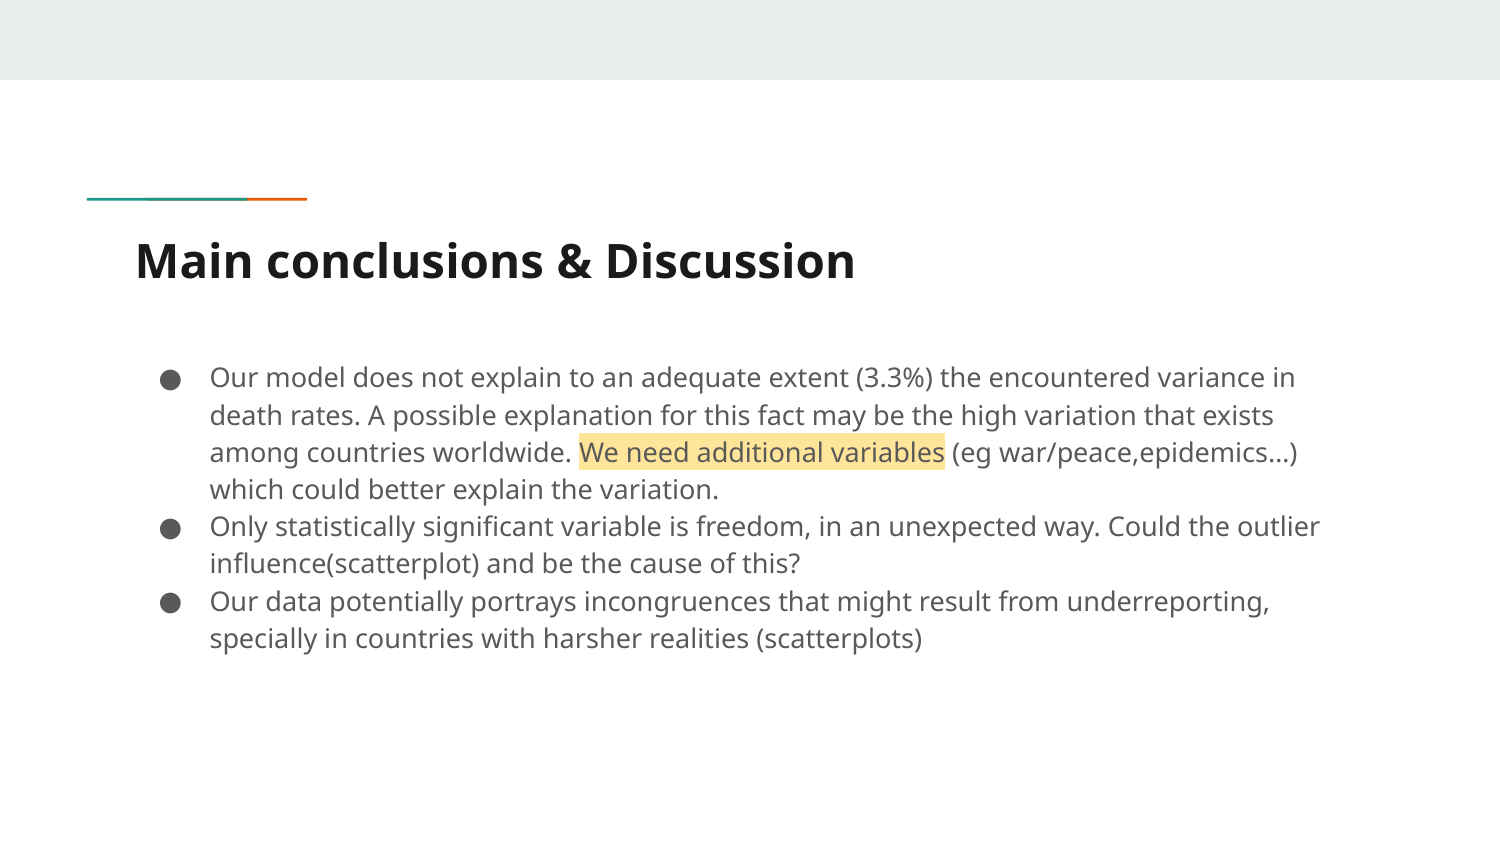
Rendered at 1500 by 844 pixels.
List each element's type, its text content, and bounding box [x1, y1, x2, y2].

list Our model does not explain to an adequate extent (3.3%) the encountered variance in death rates. A possible explanation for this fact may be the high variation that exists among countries worldwide. We need additional variables (eg war/peace,epidemics…) which could better explain the variation. Only statistically significant variable is freedom, in an unexpected way. Could the outlier influence(scatterplot) and be the cause of this? Our data potentially portrays incongruences that might result from underreporting, specially in countries with harsher realities (scatterplots) [119, 341, 1381, 712]
title Main conclusions & Discussion [119, 216, 1381, 305]
